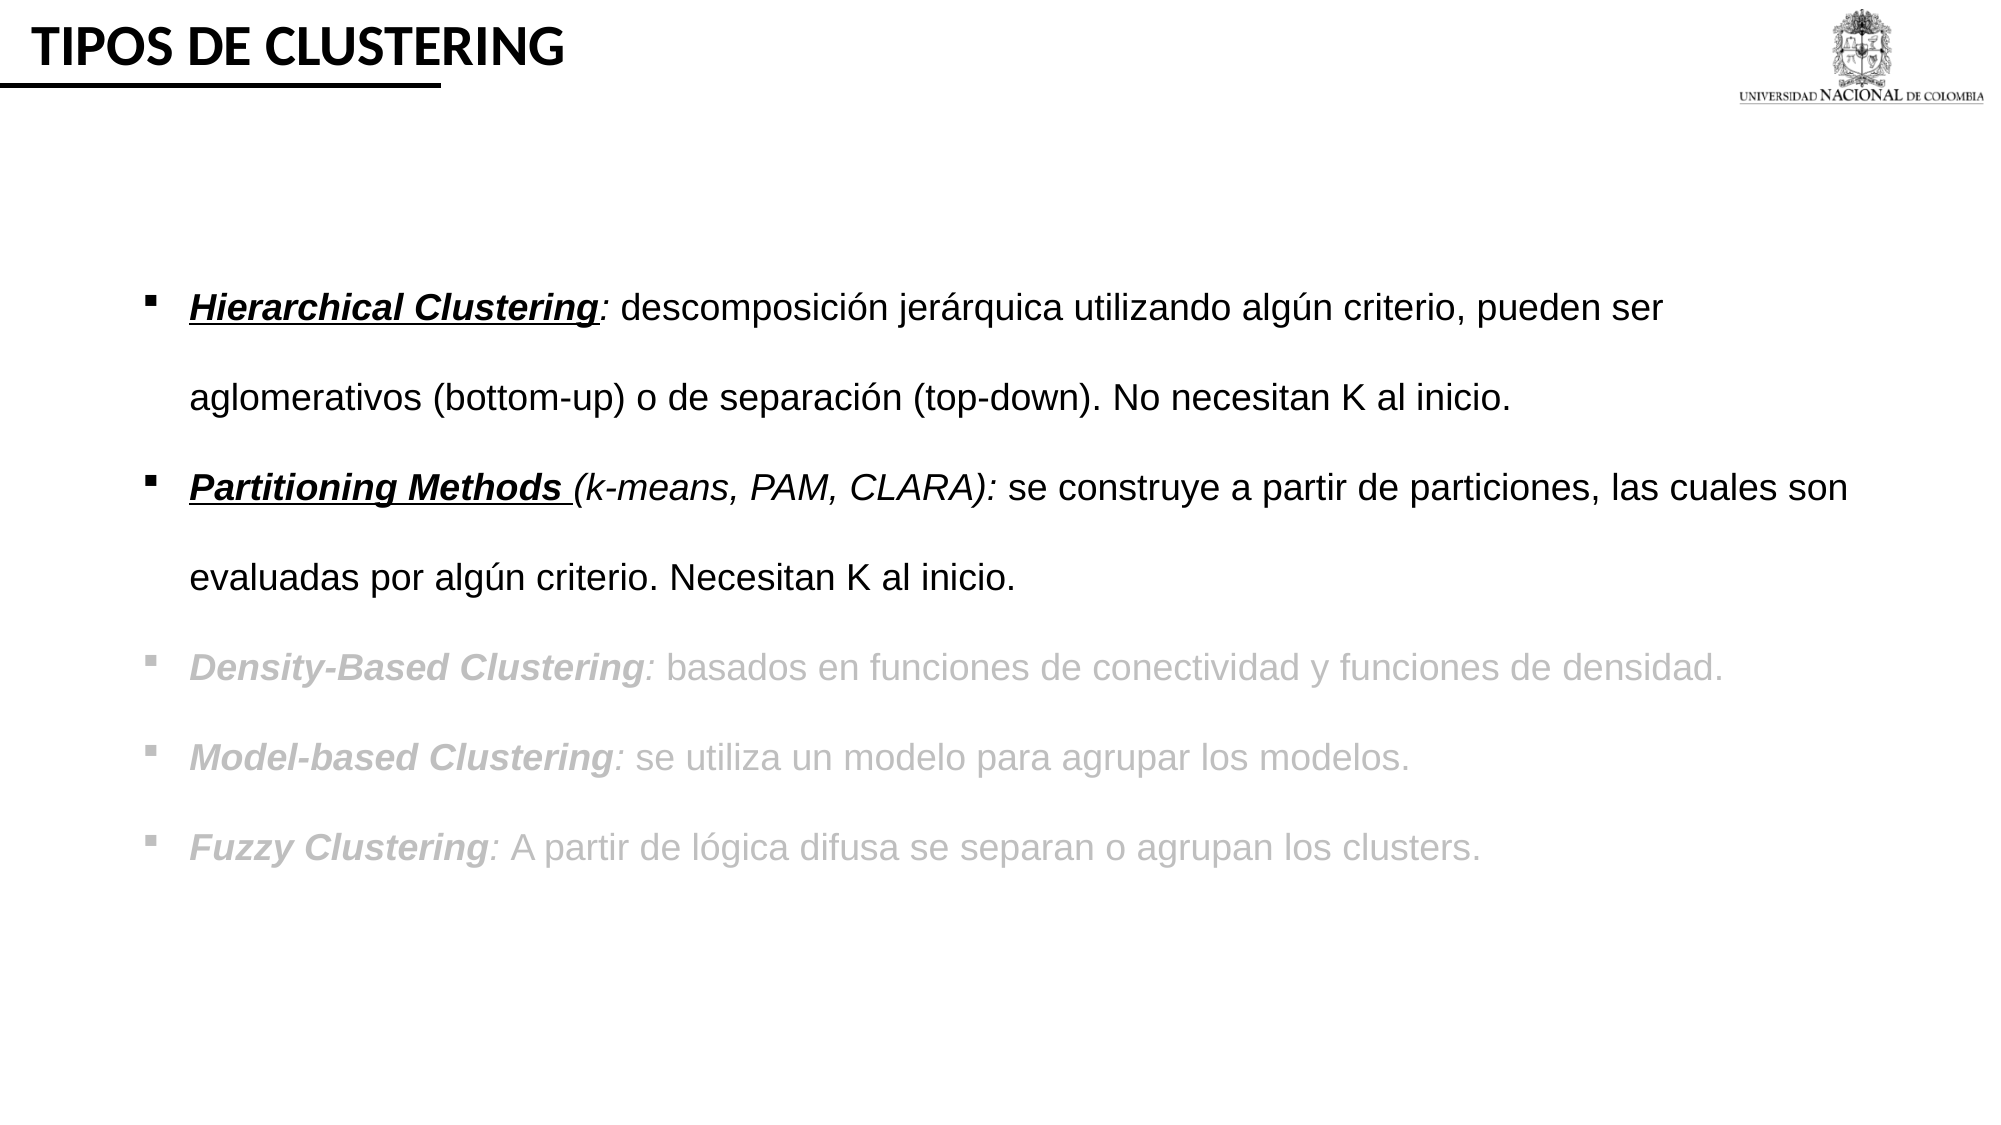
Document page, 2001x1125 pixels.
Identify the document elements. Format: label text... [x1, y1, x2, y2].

text_box Hierarchical Clustering: descomposición jerárquica utilizando algún criterio, pueden ser aglomerativos (bottom-up) o de separación (top-down). No necesitan K al inicio. Partitioning Methods (k-means, PAM, CLARA): se construye a partir de particiones, las cuales son evaluadas por algún criterio. Necesitan K al inicio. Density-Based Clustering: basados en funciones de conectividad y funciones de densidad. Model-based Clustering: se utiliza un modelo para agrupar los modelos. Fuzzy Clustering: A partir de lógica difusa se separan o agrupan los clusters. [127, 230, 1883, 876]
picture [1739, 9, 1984, 107]
text_box TIPOS DE CLUSTERING [16, 0, 801, 86]
